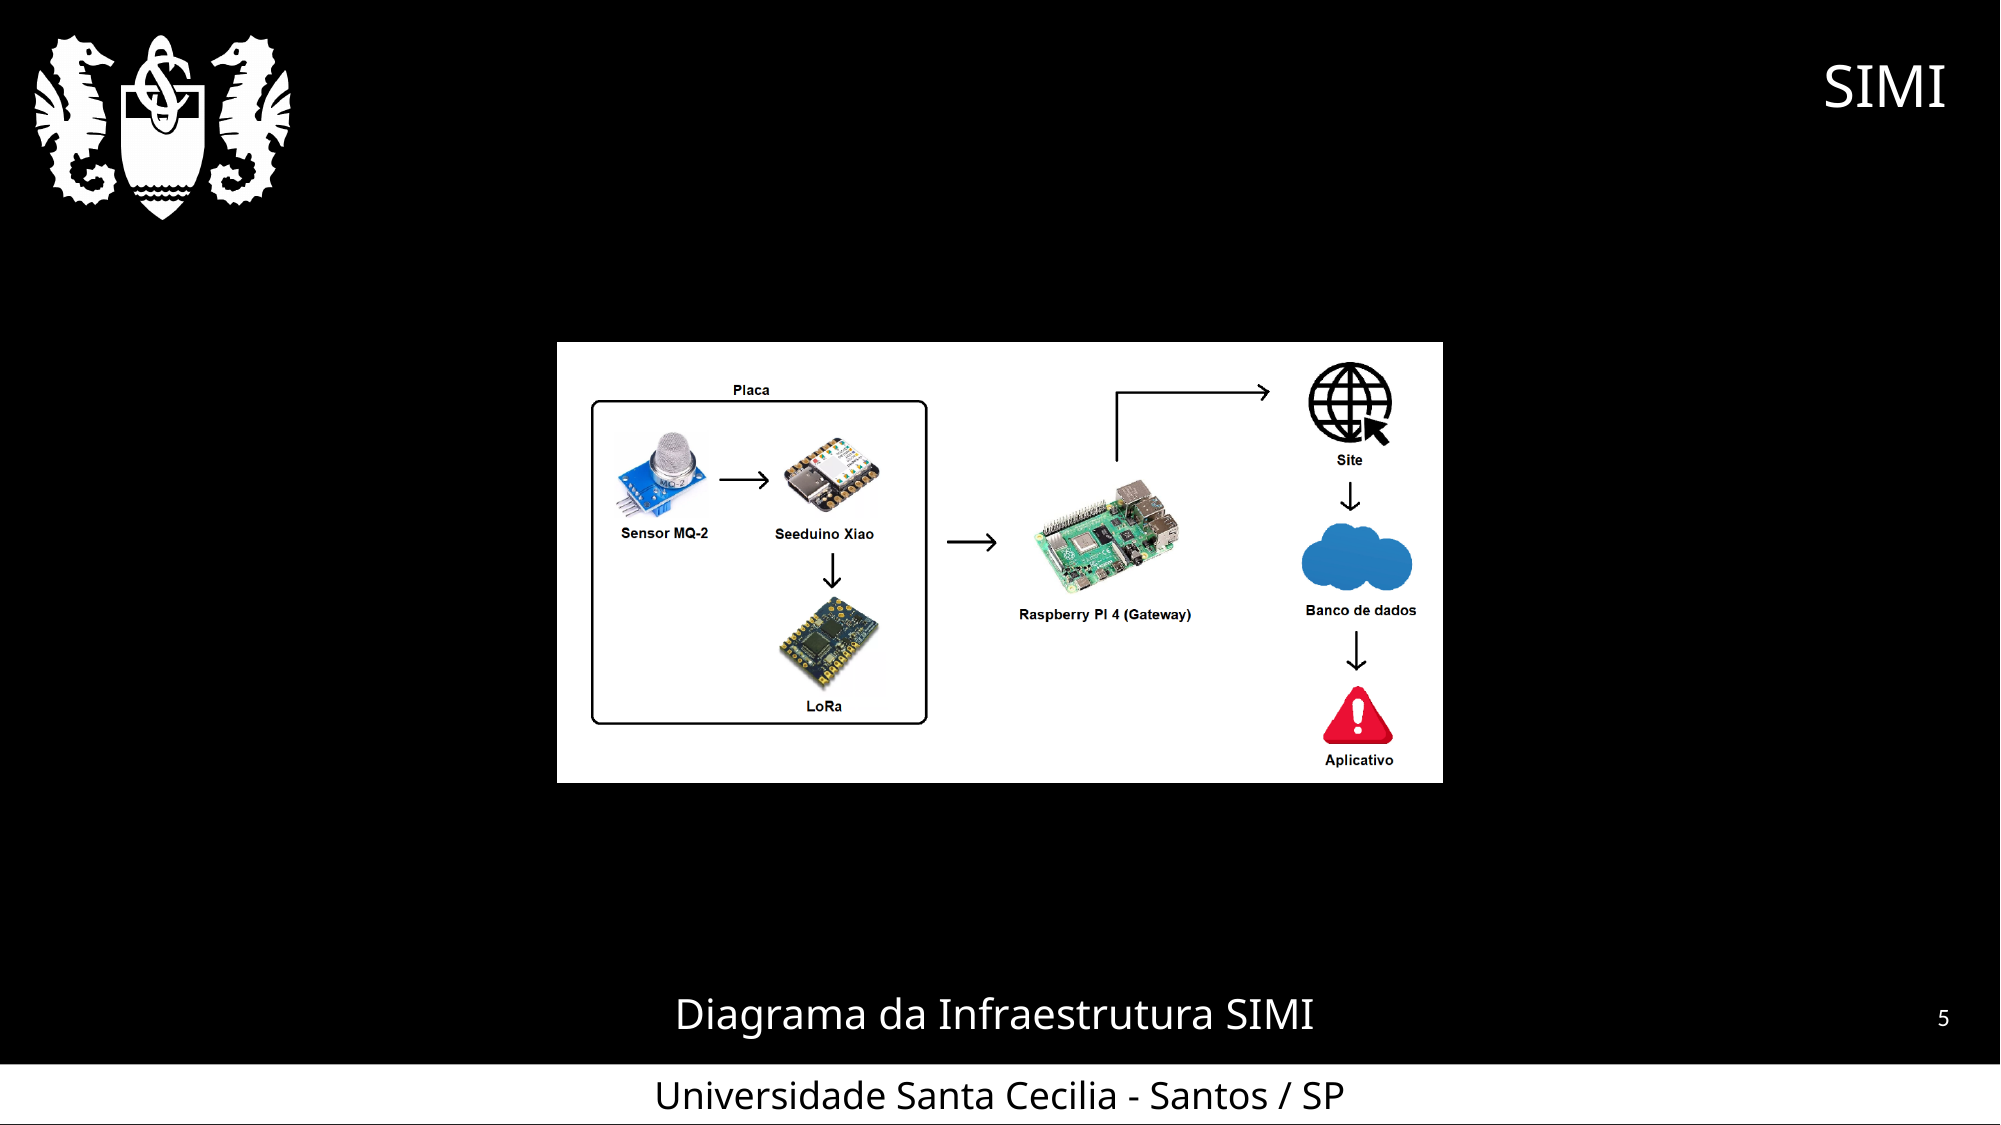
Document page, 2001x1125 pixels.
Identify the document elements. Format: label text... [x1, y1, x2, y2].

picture [556, 342, 1443, 783]
picture [34, 0, 291, 256]
text_box SIMI [1805, 42, 1966, 127]
text_box Diagrama da Infraestrutura SIMI [0, 907, 2000, 1125]
